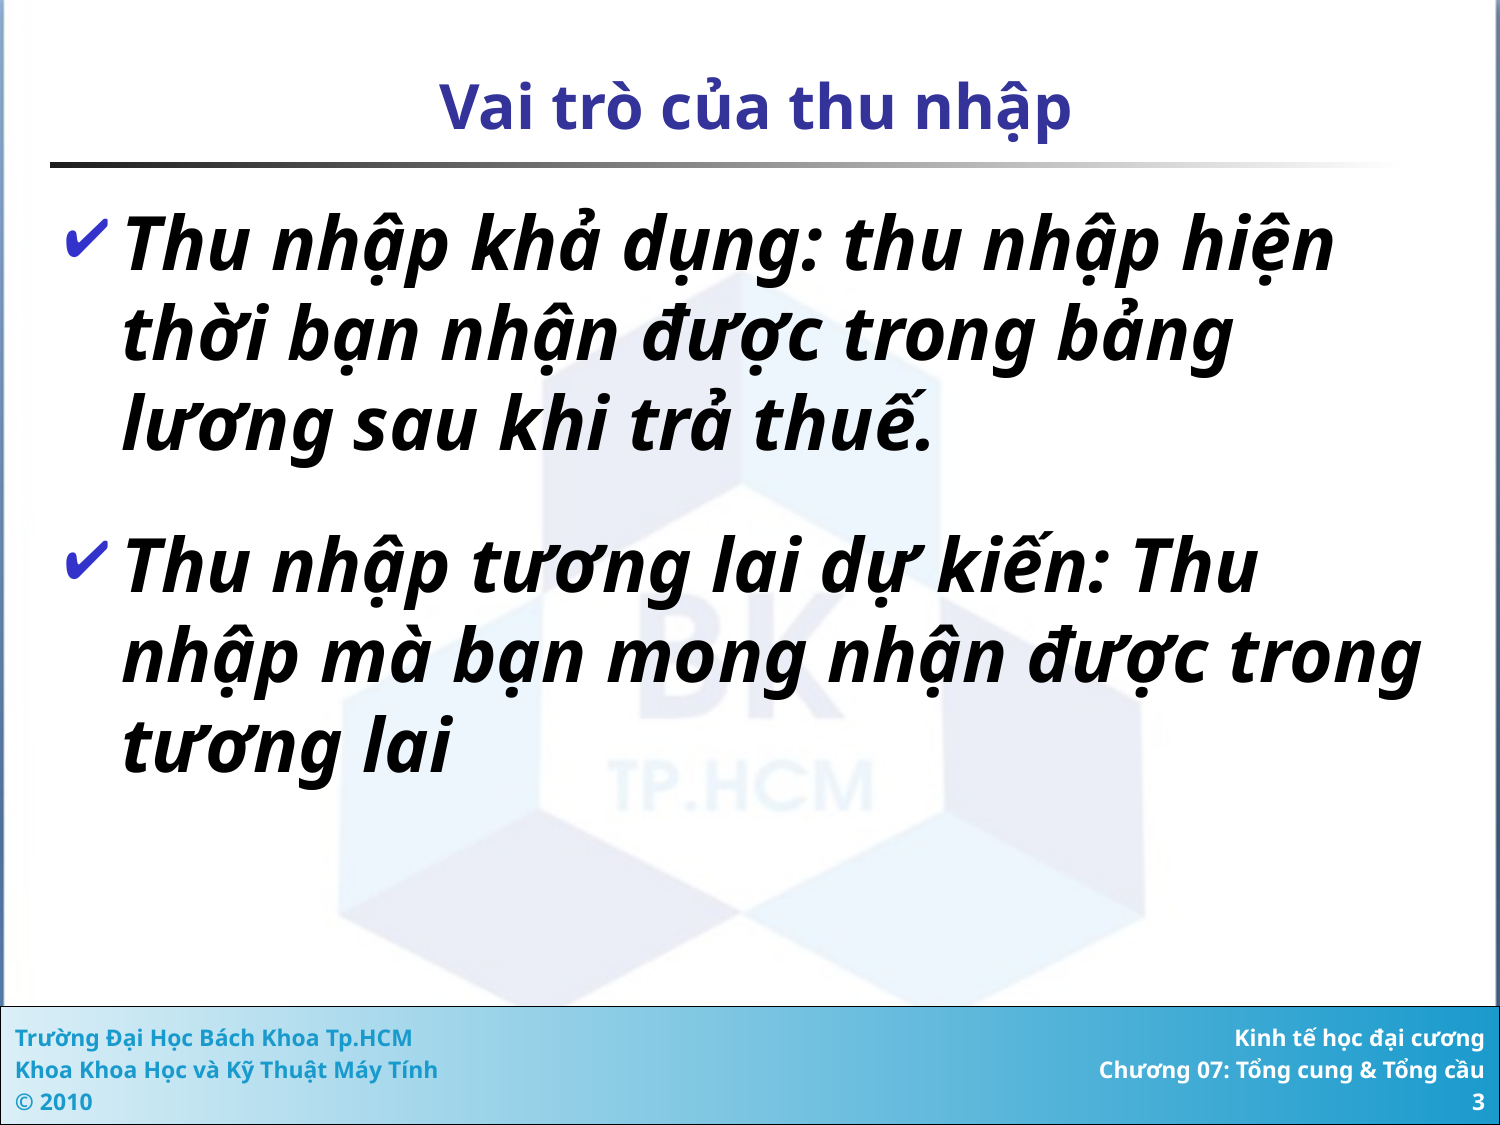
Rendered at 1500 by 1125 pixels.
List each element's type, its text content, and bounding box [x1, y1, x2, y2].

picture [0, 0, 1500, 1006]
list Thu nhập khả dụng: thu nhập hiện thời bạn nhận được trong bảng lương sau khi trả thuế. Thu nhập tương lai dự kiến: Thu nhập mà bạn mong nhận được trong tương lai [49, 187, 1463, 1001]
title Vai trò của thu nhập [49, 12, 1463, 151]
